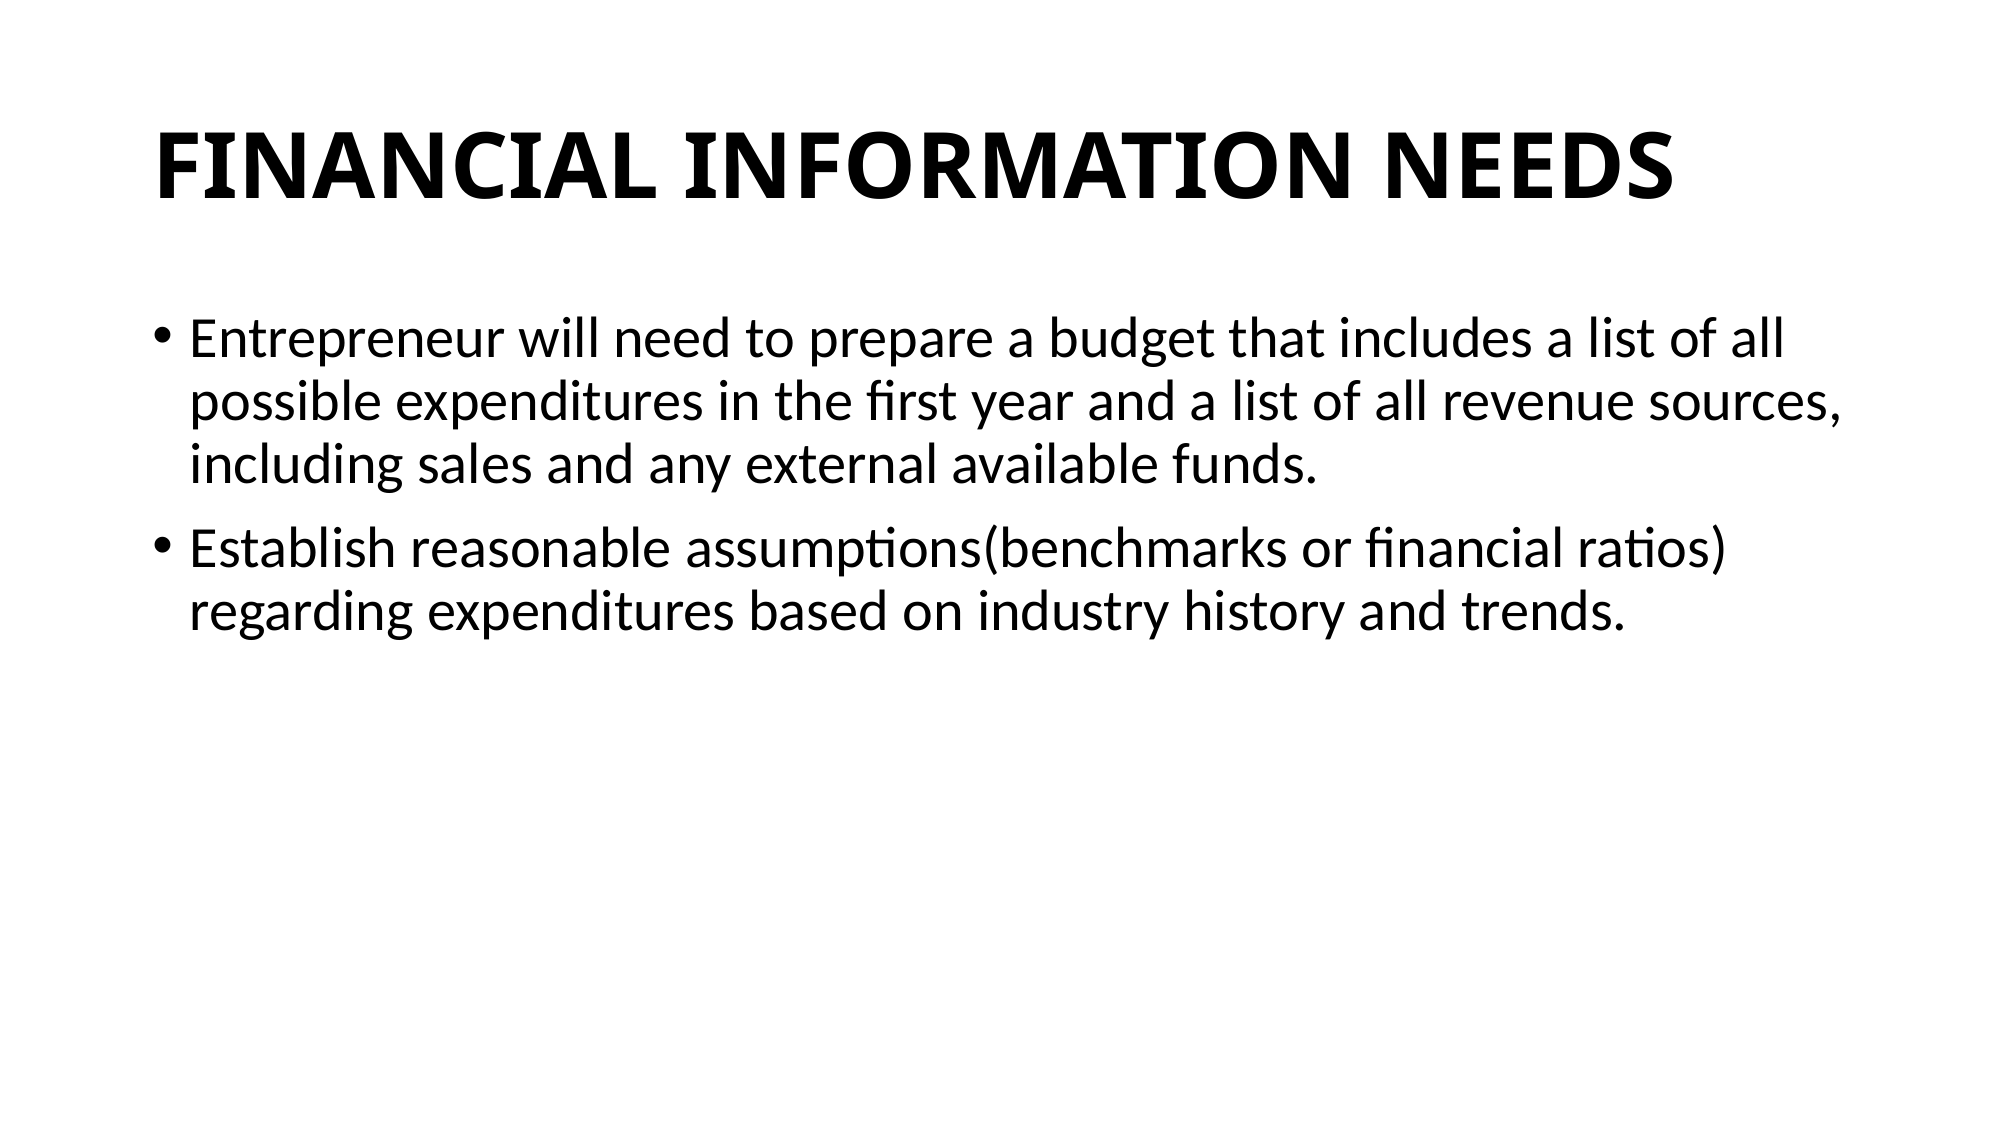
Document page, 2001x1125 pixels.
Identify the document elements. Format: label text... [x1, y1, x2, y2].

list Entrepreneur will need to prepare a budget that includes a list of all possible expenditures in the first year and a list of all revenue sources, including sales and any external available funds. Establish reasonable assumptions(benchmarks or financial ratios) regarding expenditures based on industry history and trends. [137, 299, 1863, 1014]
title FINANCIAL INFORMATION NEEDS [137, 59, 1863, 278]
